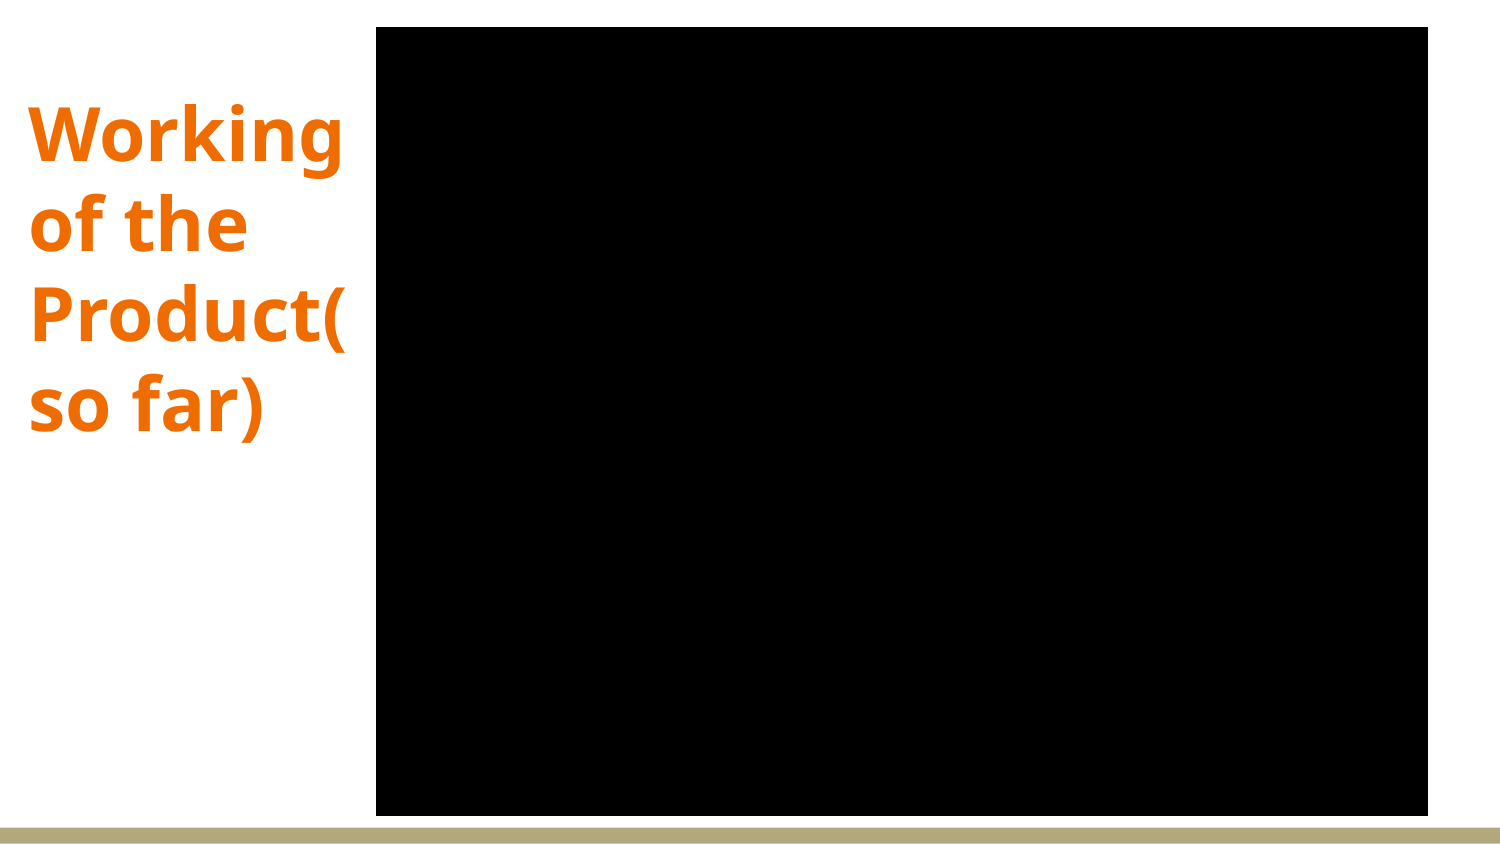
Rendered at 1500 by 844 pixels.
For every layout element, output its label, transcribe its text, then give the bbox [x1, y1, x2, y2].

text_box Working of the Product(so far) [13, 71, 371, 462]
picture [376, 27, 1428, 817]
